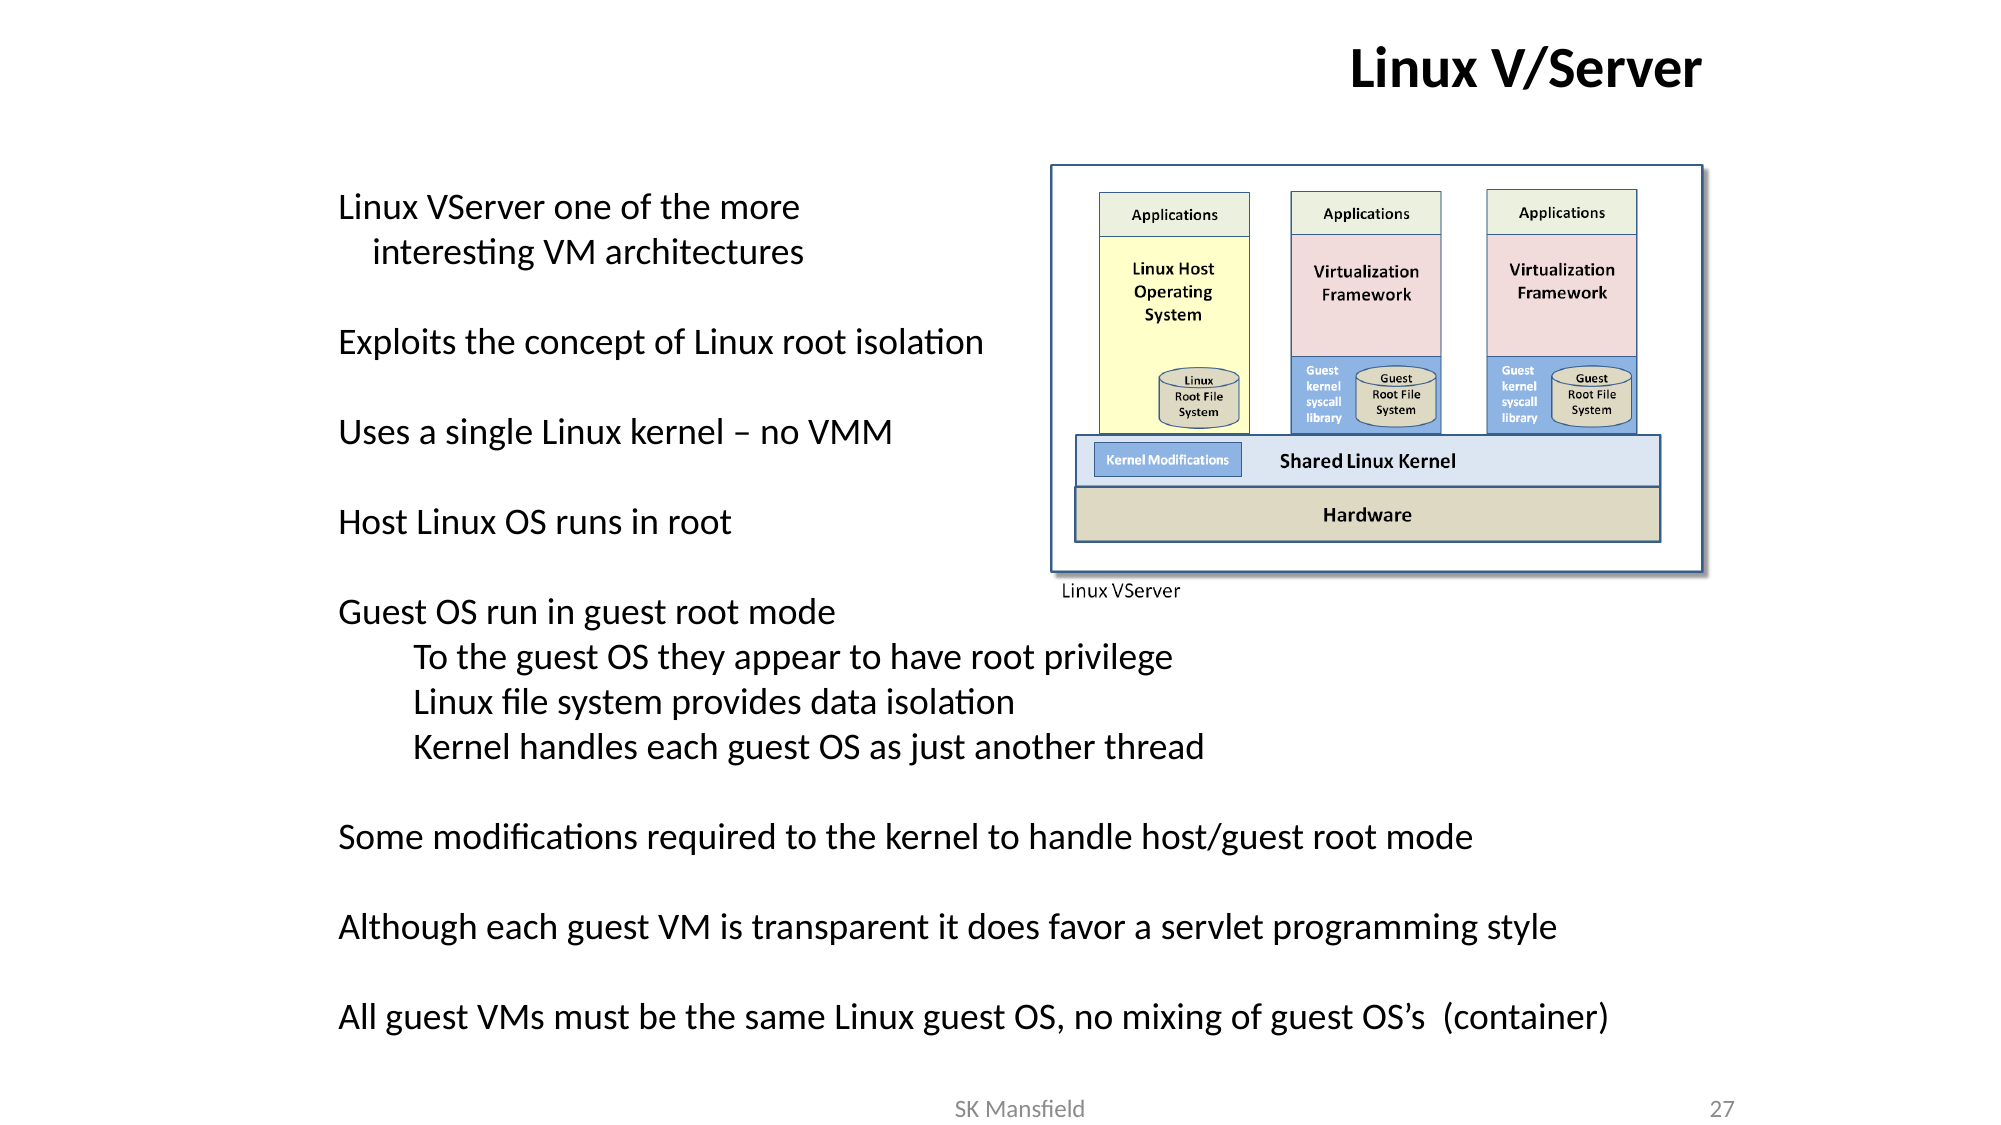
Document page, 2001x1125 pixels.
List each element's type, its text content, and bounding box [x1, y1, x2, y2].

text_box Linux V/Server [1335, 21, 1719, 107]
picture [1047, 163, 1714, 609]
footer SK Mansfield [934, 1090, 1106, 1125]
slide_number 27 [1623, 1090, 1750, 1125]
text_box Linux VServer one of the more interesting VM architectures Exploits the concept of Linux root isolation Uses a single Linux kernel – no VMM Host Linux OS runs in root Guest OS run in guest root mode To the guest OS they appear to have root privilege Linux file system provides data isolation Kernel handles each guest OS as just another thread Some modifications required to the kernel to handle host/guest root mode Although each guest VM is transparent it does favor a servlet programming style All guest VMs must be the same Linux guest OS, no mixing of guest OS’s (container) [323, 175, 1626, 1045]
